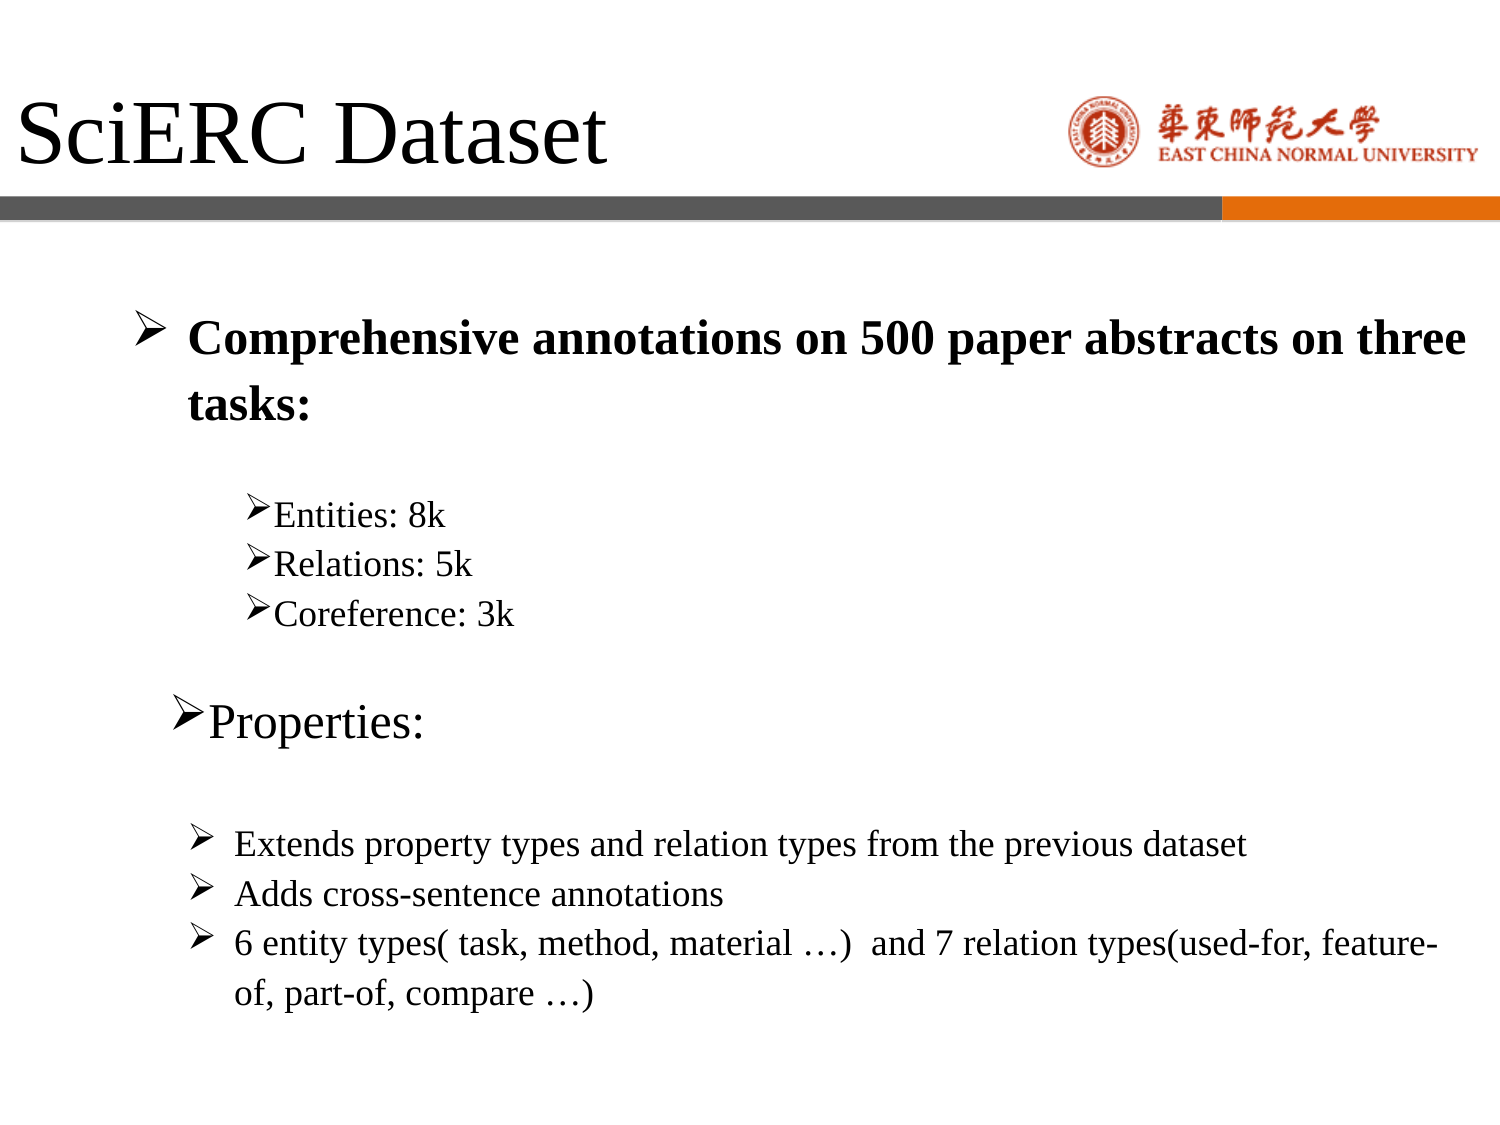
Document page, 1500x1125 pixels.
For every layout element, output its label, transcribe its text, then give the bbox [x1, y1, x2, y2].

text_box Comprehensive annotations on 500 paper abstracts on three tasks: Entities: 8k Relations: 5k Coreference: 3k Properties: Extends property types and relation types from the previous dataset Adds cross-sentence annotations 6 entity types( task, method, material …) and 7 relation types(used-for, feature-of, part-of, compare …) [41, 290, 1483, 1125]
text_box SciERC Dataset [0, 66, 1128, 208]
picture [1128, 73, 1500, 188]
